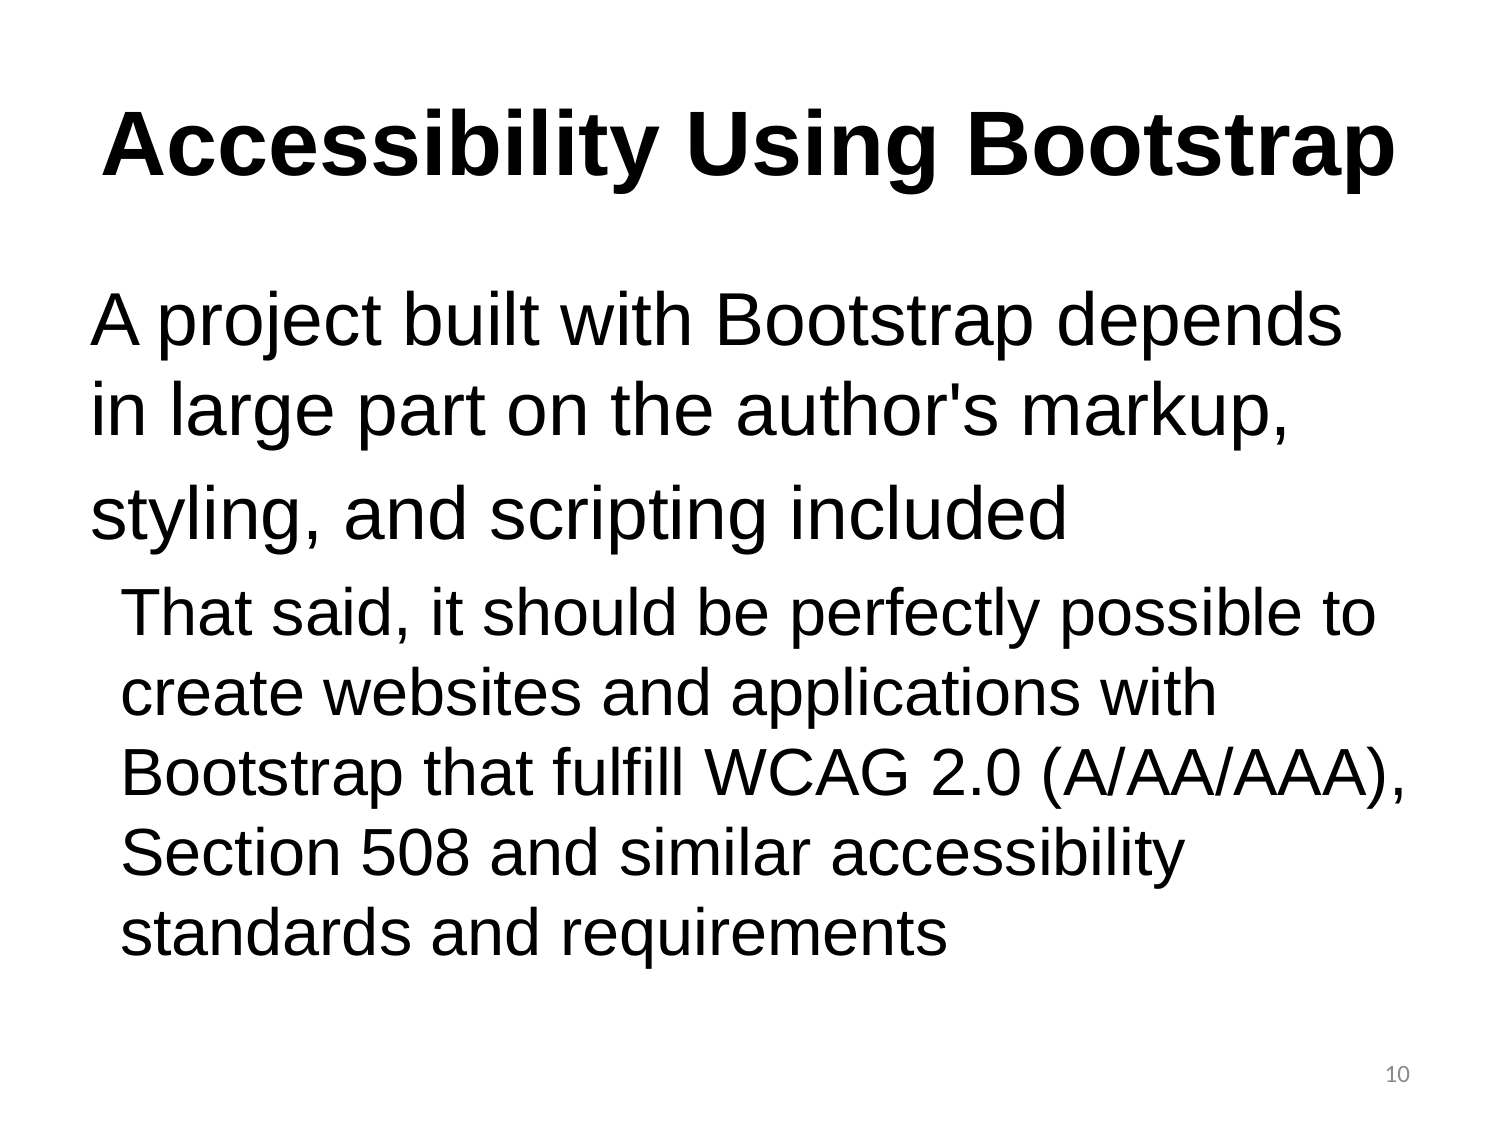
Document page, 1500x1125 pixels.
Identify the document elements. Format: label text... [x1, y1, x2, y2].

slide_number 10 [1074, 1042, 1425, 1103]
list A project built with Bootstrap depends in large part on the author's markup, styling, and scripting included That said, it should be perfectly possible to create websites and applications with Bootstrap that fulfill WCAG 2.0 (A/AA/AAA), Section 508 and similar accessibility standards and requirements [75, 262, 1425, 1005]
title Accessibility Using Bootstrap [75, 45, 1425, 233]
